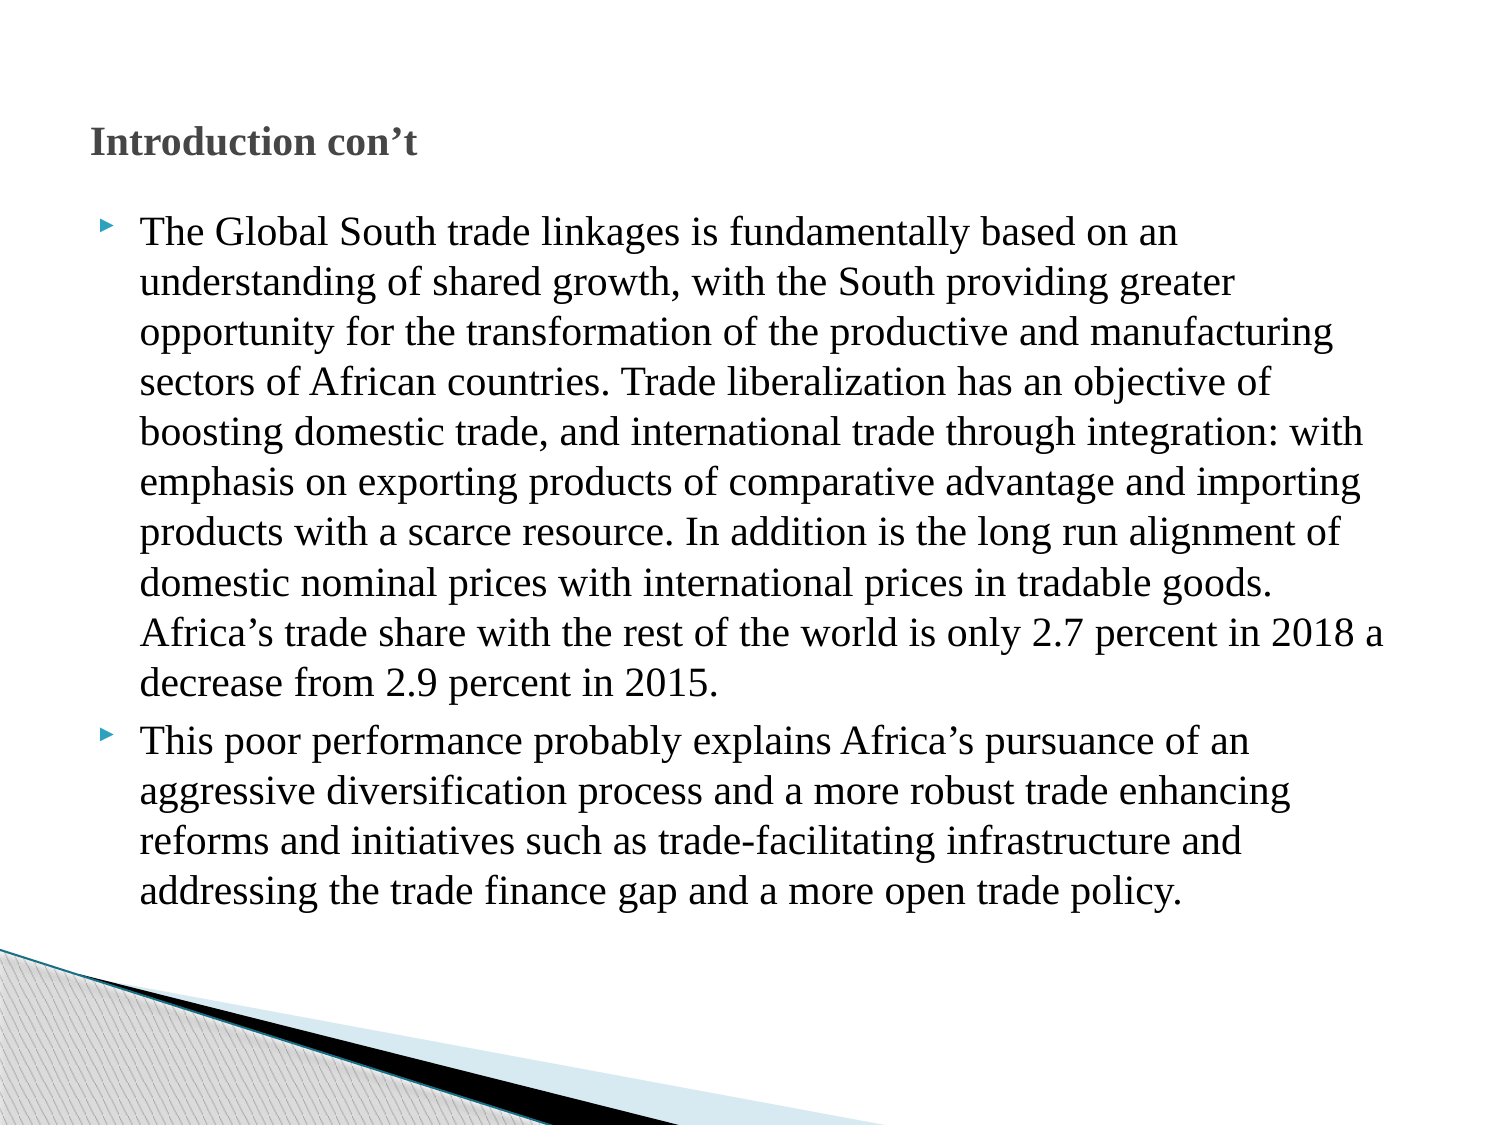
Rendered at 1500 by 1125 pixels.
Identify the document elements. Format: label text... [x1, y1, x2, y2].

title Introduction con’t [75, 45, 1425, 233]
list The Global South trade linkages is fundamentally based on an understanding of shared growth, with the South providing greater opportunity for the transformation of the productive and manufacturing sectors of African countries. Trade liberalization has an objective of boosting domestic trade, and international trade through integration: with emphasis on exporting products of comparative advantage and importing products with a scarce resource. In addition is the long run alignment of domestic nominal prices with international prices in tradable goods. Africa’s trade share with the rest of the world is only 2.7 percent in 2018 a decrease from 2.9 percent in 2015. This poor performance probably explains Africa’s pursuance of an aggressive diversification process and a more robust trade enhancing reforms and initiatives such as trade-facilitating infrastructure and addressing the trade finance gap and a more open trade policy. [64, 196, 1415, 939]
